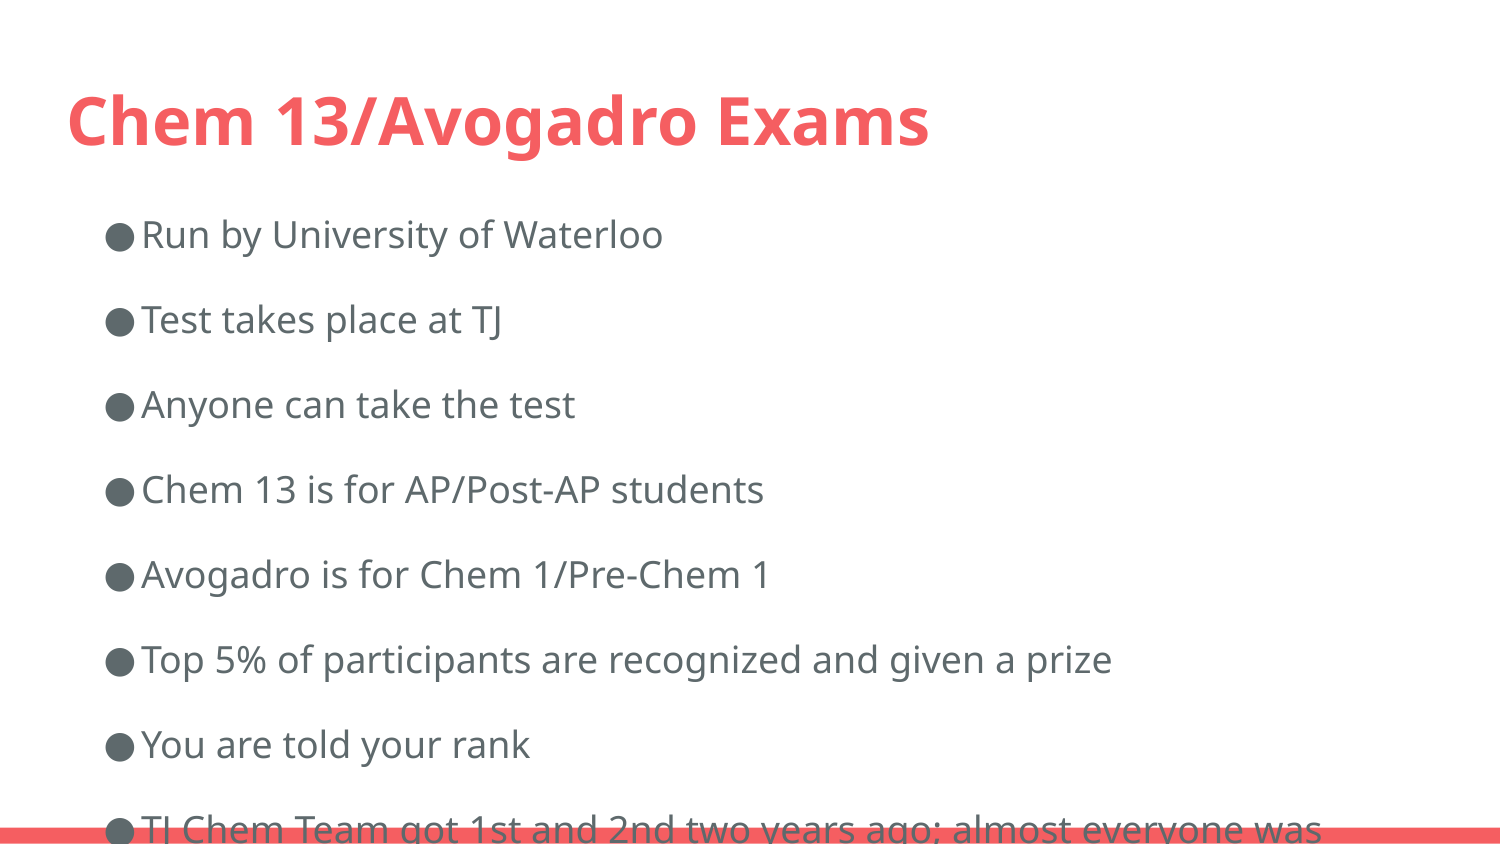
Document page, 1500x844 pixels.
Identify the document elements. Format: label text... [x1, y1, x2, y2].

title Chem 13/Avogadro Exams [51, 64, 1449, 167]
list Run by University of Waterloo Test takes place at TJ Anyone can take the test Chem 13 is for AP/Post-AP students Avogadro is for Chem 1/Pre-Chem 1 Top 5% of participants are recognized and given a prize You are told your rank TJ Chem Team got 1st and 2nd two years ago; almost everyone was recognized in top 5% Questions? [51, 189, 1449, 750]
